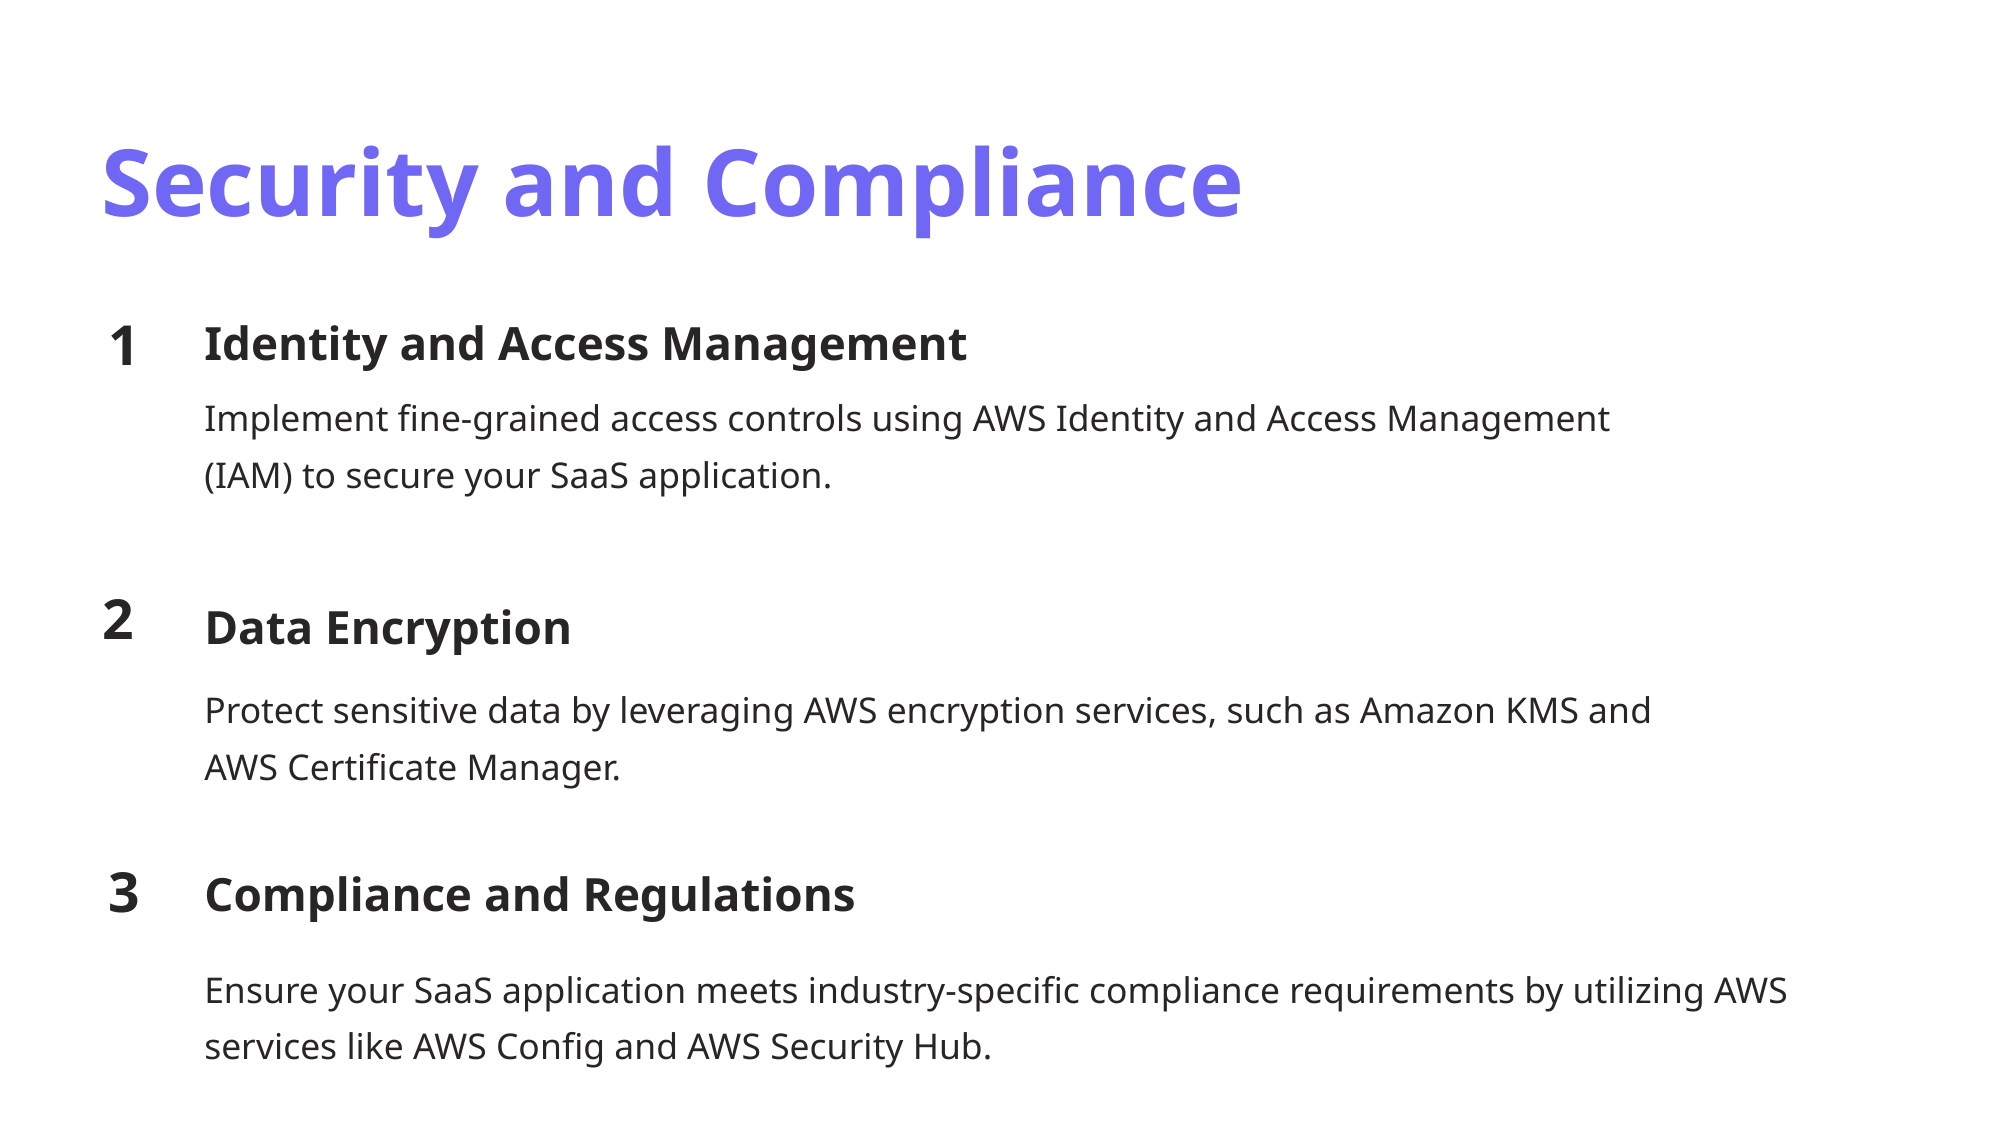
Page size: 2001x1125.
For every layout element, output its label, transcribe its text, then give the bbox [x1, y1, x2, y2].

text_box Protect sensitive data by leveraging AWS encryption services, such as Amazon KMS and AWS Certificate Manager. [204, 674, 1695, 954]
text_box Compliance and Regulations [204, 862, 790, 921]
text_box Identity and Access Management [204, 311, 1131, 382]
text_box Security and Compliance [101, 118, 653, 236]
text_box Ensure your SaaS application meets industry-specific compliance requirements by utilizing AWS services like AWS Config and AWS Security Hub. [204, 954, 1850, 1125]
text_box Implement fine-grained access controls using AWS Identity and Access Management (IAM) to secure your SaaS application. [204, 382, 1666, 674]
text_box 3 [109, 868, 140, 925]
text_box 2 [102, 594, 135, 651]
text_box 1 [114, 321, 135, 378]
text_box Data Encryption [204, 594, 672, 654]
